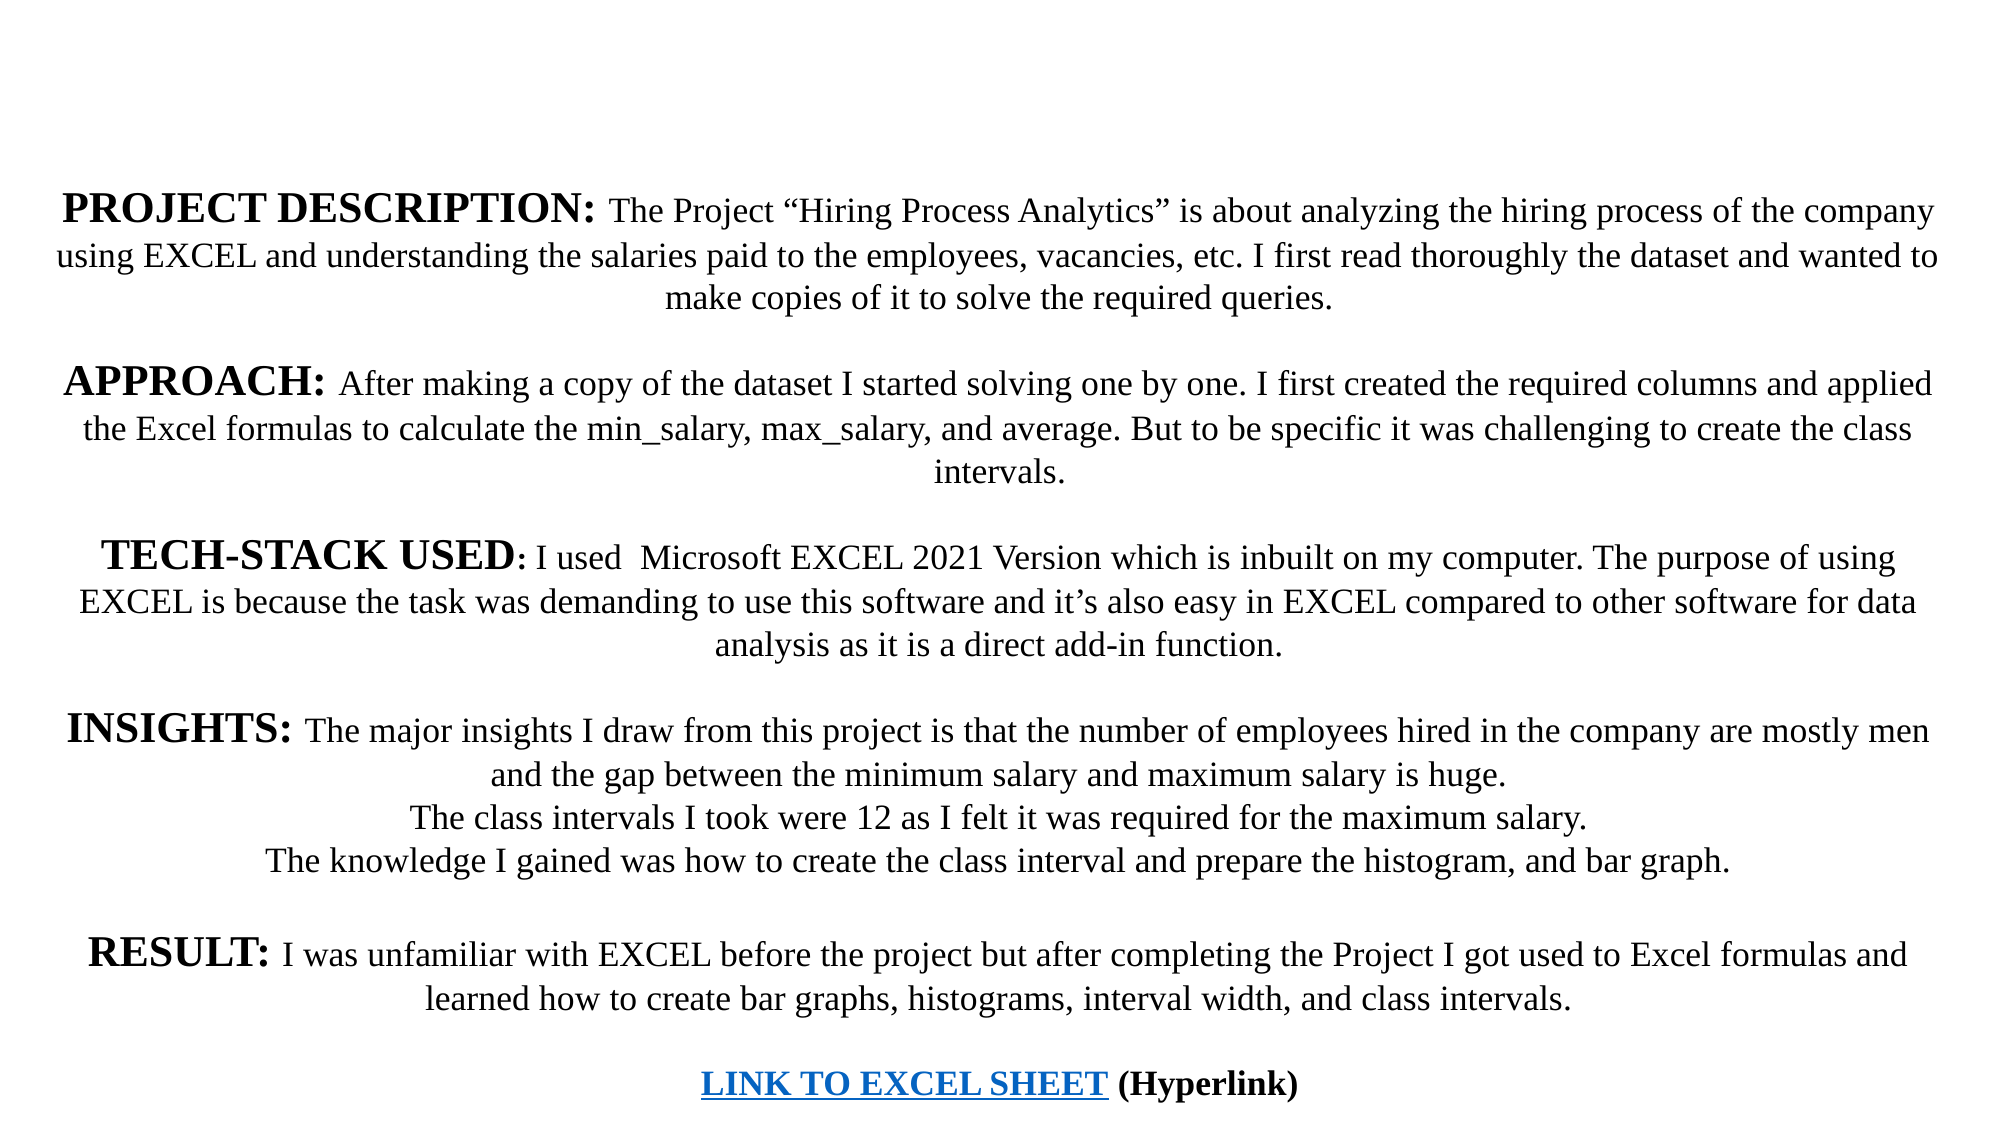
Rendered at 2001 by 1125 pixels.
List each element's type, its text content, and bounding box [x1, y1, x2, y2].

title PROJECT DESCRIPTION: The Project “Hiring Process Analytics” is about analyzing the hiring process of the company using EXCEL and understanding the salaries paid to the employees, vacancies, etc. I first read thoroughly the dataset and wanted to make copies of it to solve the required queries. APPROACH: After making a copy of the dataset I started solving one by one. I first created the required columns and applied the Excel formulas to calculate the min_salary, max_salary, and average. But to be specific it was challenging to create the class intervals. TECH-STACK USED: I used Microsoft EXCEL 2021 Version which is inbuilt on my computer. The purpose of using EXCEL is because the task was demanding to use this software and it’s also easy in EXCEL compared to other software for data analysis as it is a direct add-in function. INSIGHTS: The major insights I draw from this project is that the number of employees hired in the company are mostly men and the gap between the minimum salary and maximum salary is huge. The class intervals I took were 12 as I felt it was required for the maximum salary. The knowledge I gained was how to create the class interval and prepare the histogram, and bar graph. RESULT: I was unfamiliar with EXCEL before the project but after completing the Project I got used to Excel formulas and learned how to create bar graphs, histograms, interval width, and class intervals. LINK TO EXCEL SHEET (Hyperlink) [40, 18, 1960, 1125]
